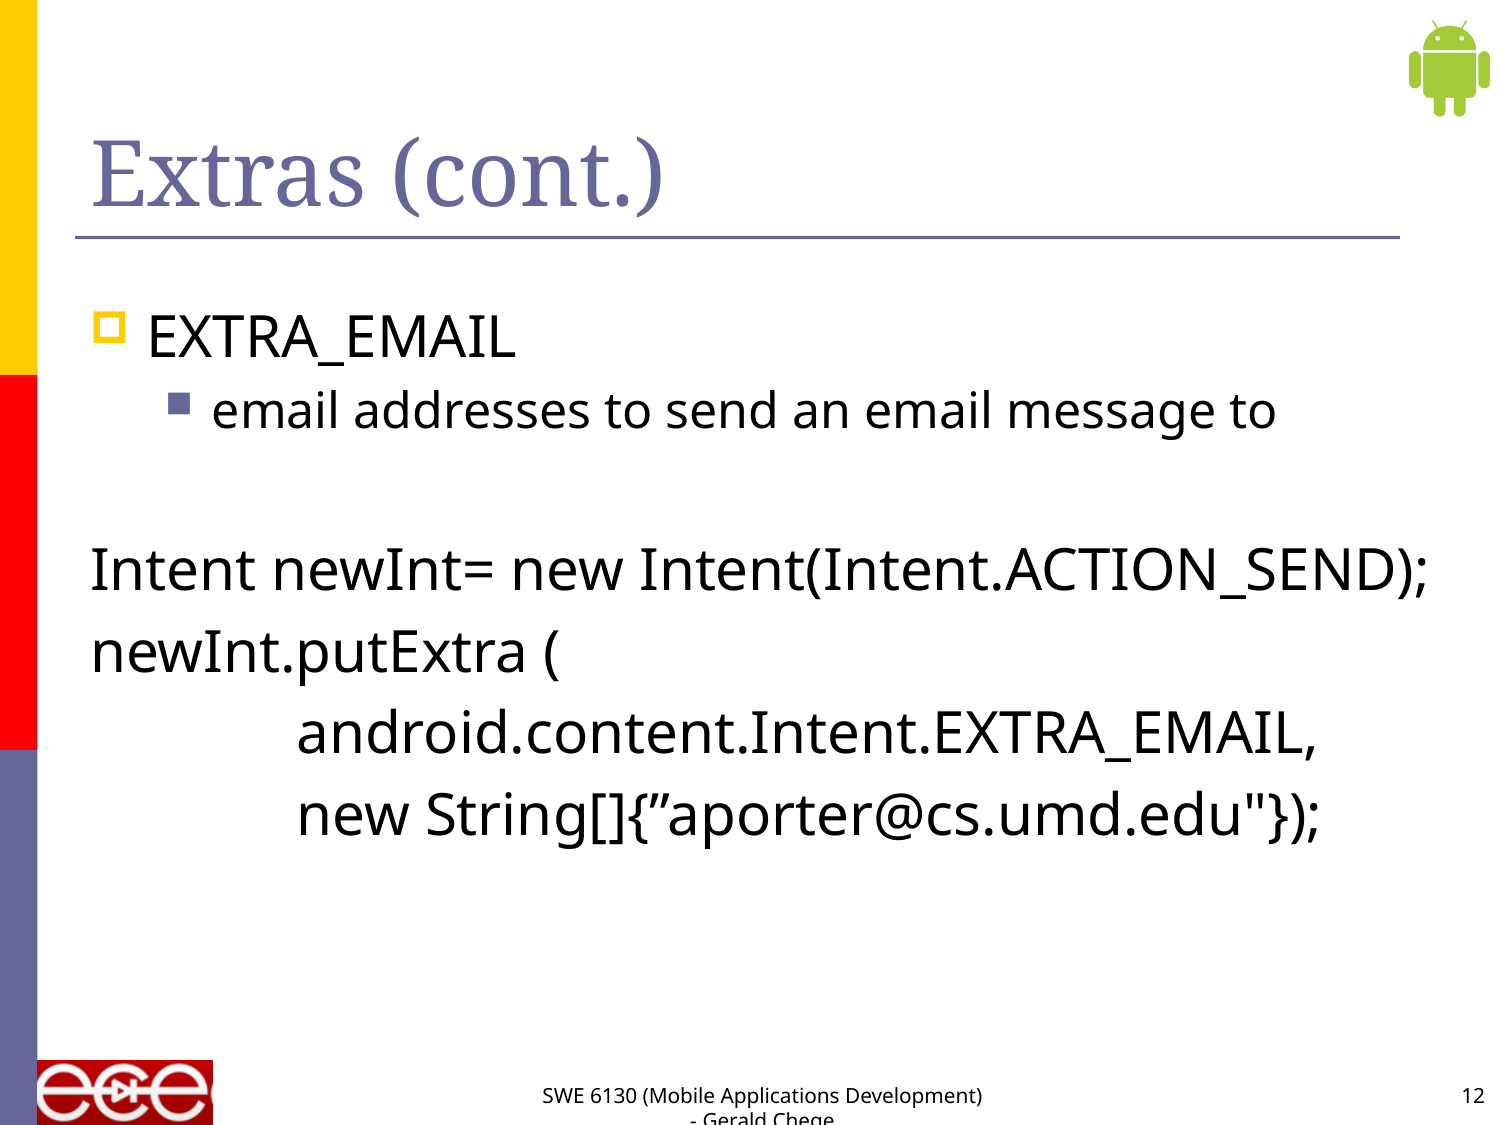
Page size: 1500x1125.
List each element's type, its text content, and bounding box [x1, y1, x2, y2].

picture [37, 1060, 213, 1125]
footer SWE 6130 (Mobile Applications Development) - Gerald Chege [524, 1074, 1001, 1125]
list EXTRA_EMAIL email addresses to send an email message to Intent newInt= new Intent(Intent.ACTION_SEND); newInt.putExtra ( android.content.Intent.EXTRA_EMAIL, new String[]{”aporter@cs.umd.edu"}); [75, 291, 1463, 1050]
picture [1400, 0, 1500, 125]
slide_number 12 [1149, 1074, 1500, 1125]
title Extras (cont.) [75, 45, 1400, 233]
